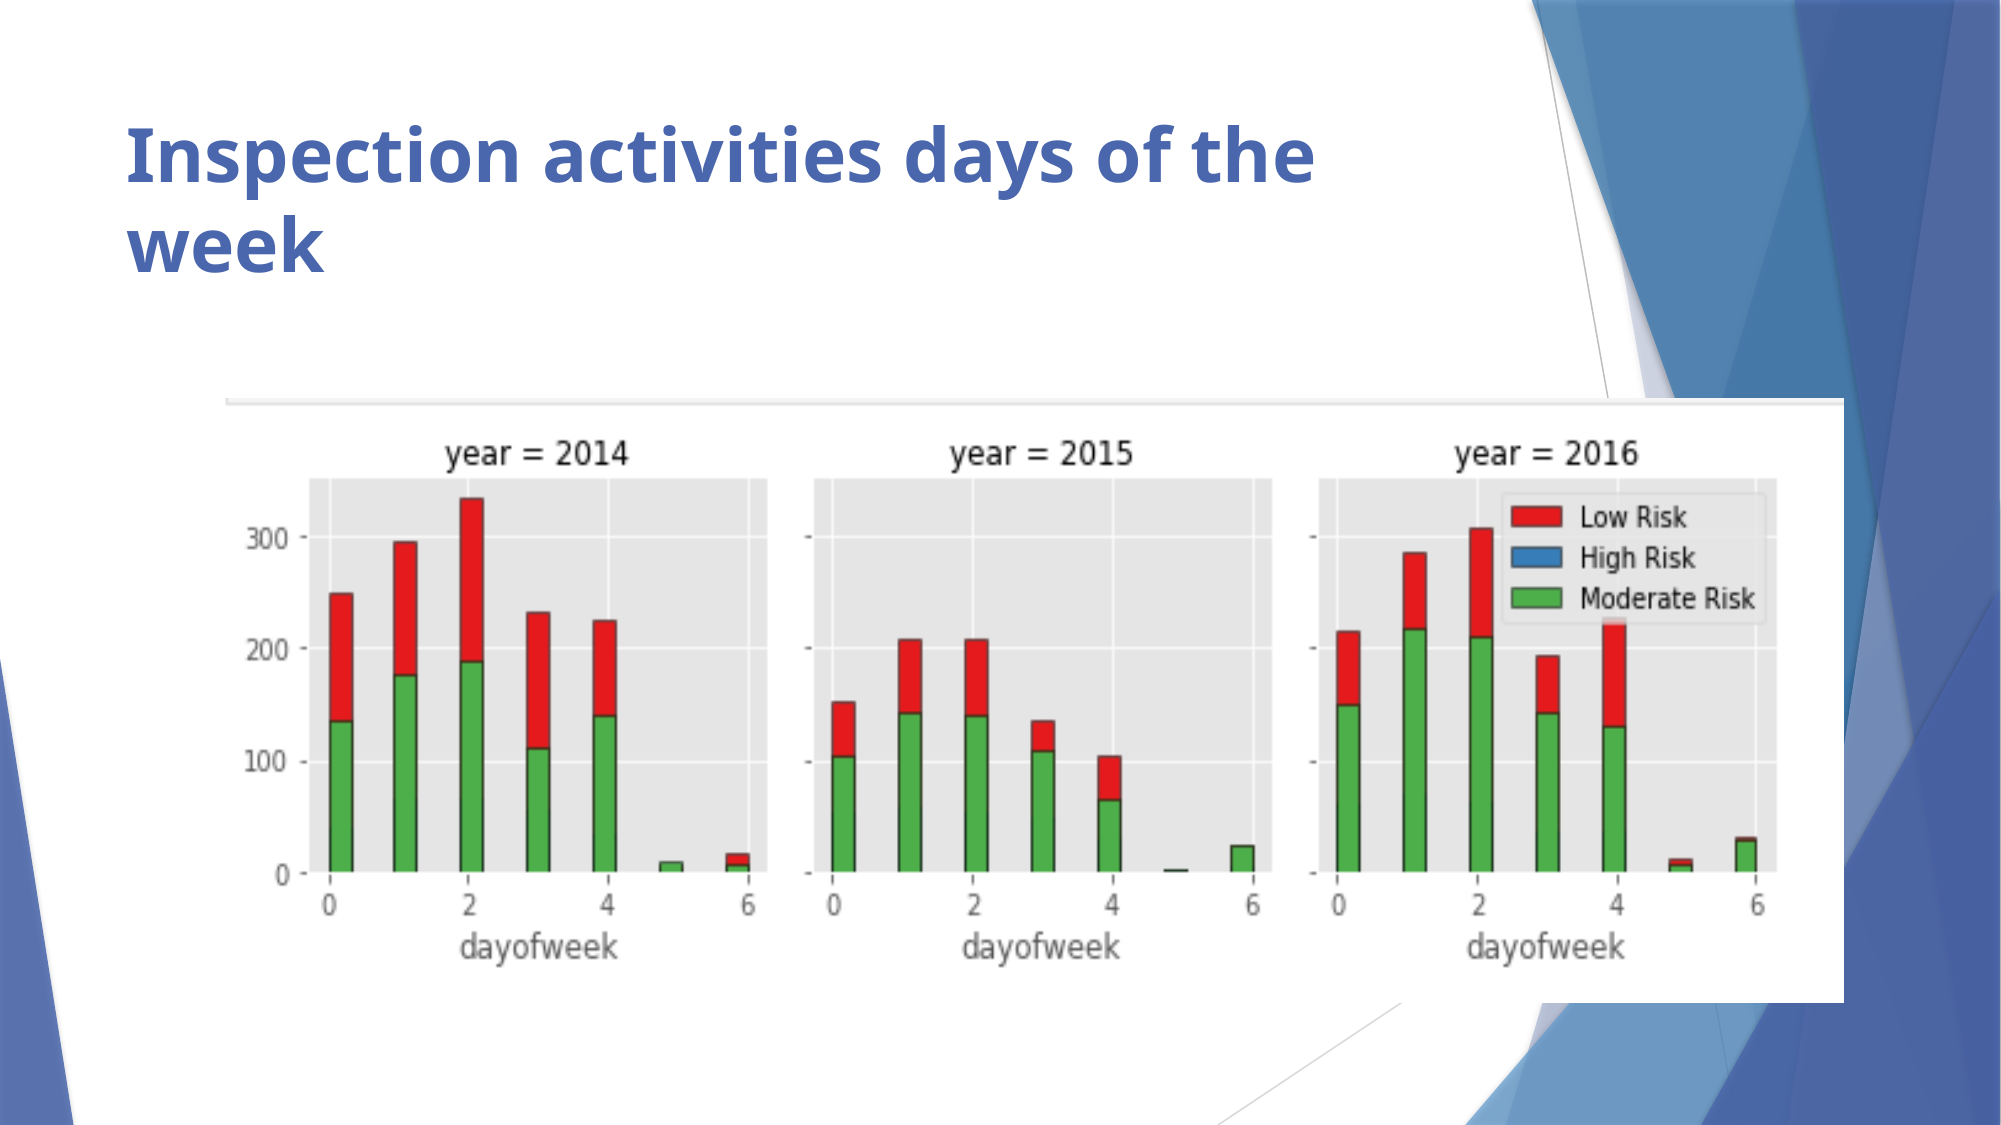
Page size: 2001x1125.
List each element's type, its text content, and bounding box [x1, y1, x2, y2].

picture [213, 397, 1845, 1004]
title Inspection activities days of the week [111, 99, 1522, 317]
